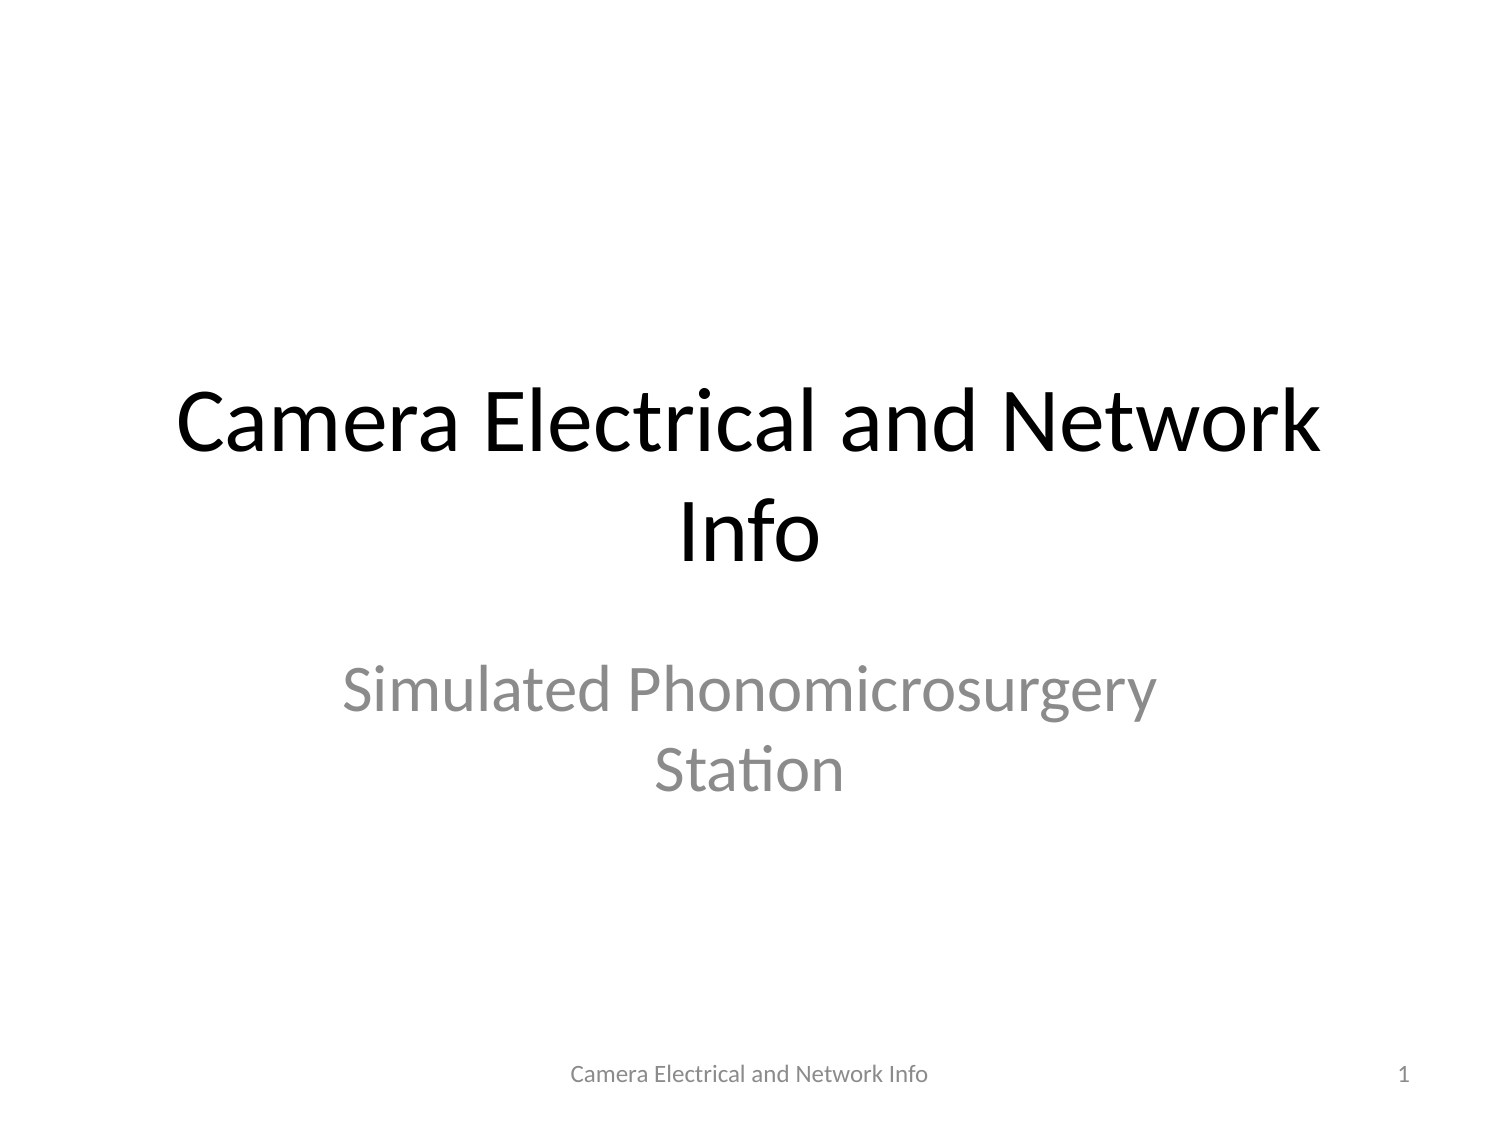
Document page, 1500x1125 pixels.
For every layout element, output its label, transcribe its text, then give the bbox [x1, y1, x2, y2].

footer Camera Electrical and Network Info [512, 1042, 988, 1103]
title Camera Electrical and Network Info [112, 349, 1388, 591]
subtitle Simulated Phonomicrosurgery Station [225, 637, 1275, 925]
slide_number 1 [1074, 1042, 1425, 1103]
